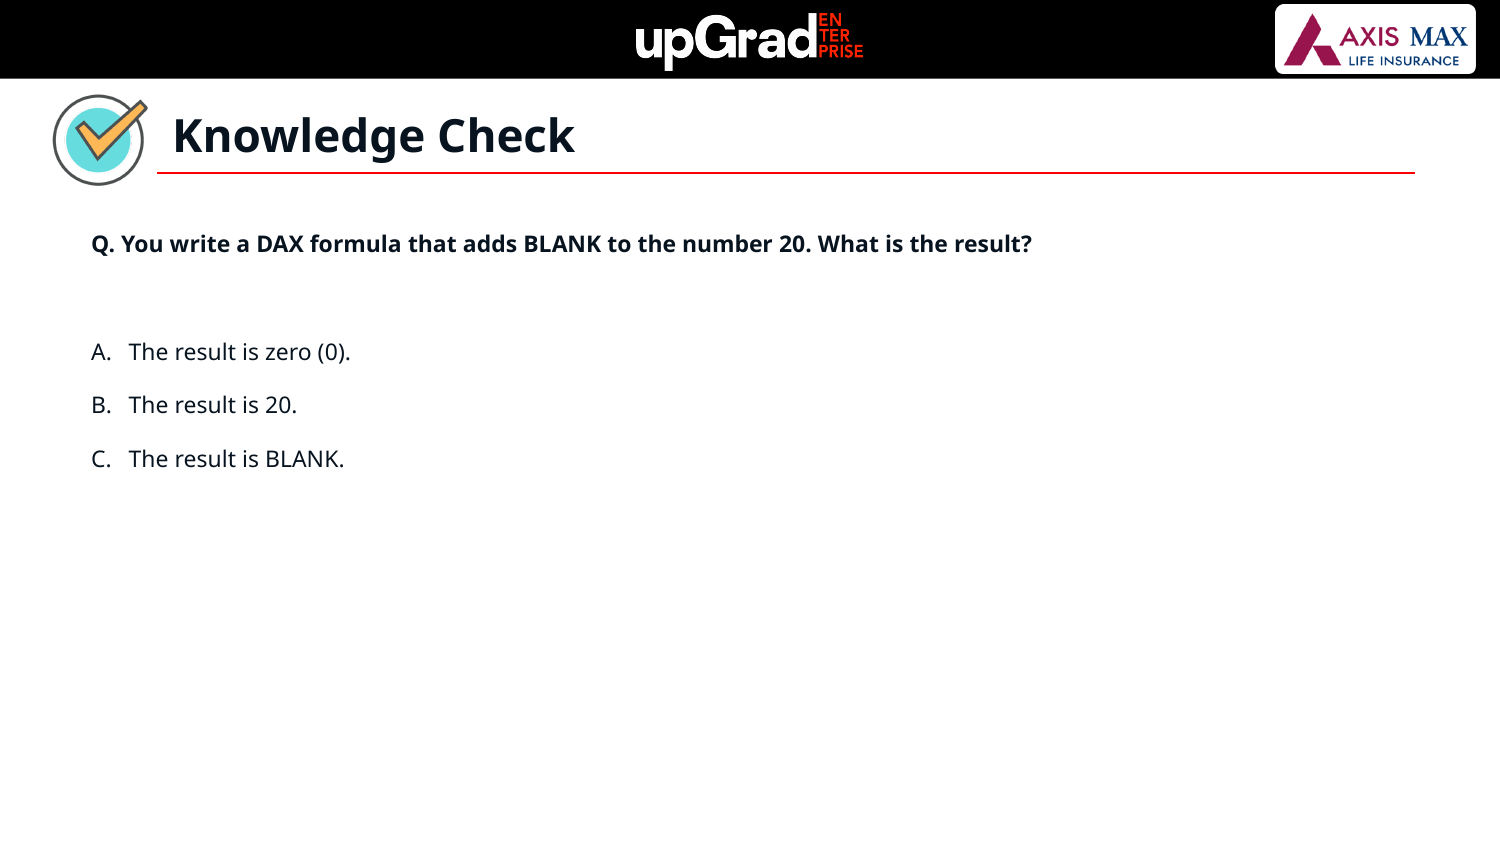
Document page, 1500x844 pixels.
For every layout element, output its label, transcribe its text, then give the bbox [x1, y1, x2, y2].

picture [48, 90, 148, 190]
list Q. You write a DAX formula that adds BLANK to the number 20. What is the result? The result is zero (0). The result is 20. The result is BLANK. [76, 208, 1424, 823]
list Knowledge Check [157, 91, 1424, 170]
picture [636, 13, 863, 71]
picture [1275, 4, 1476, 74]
